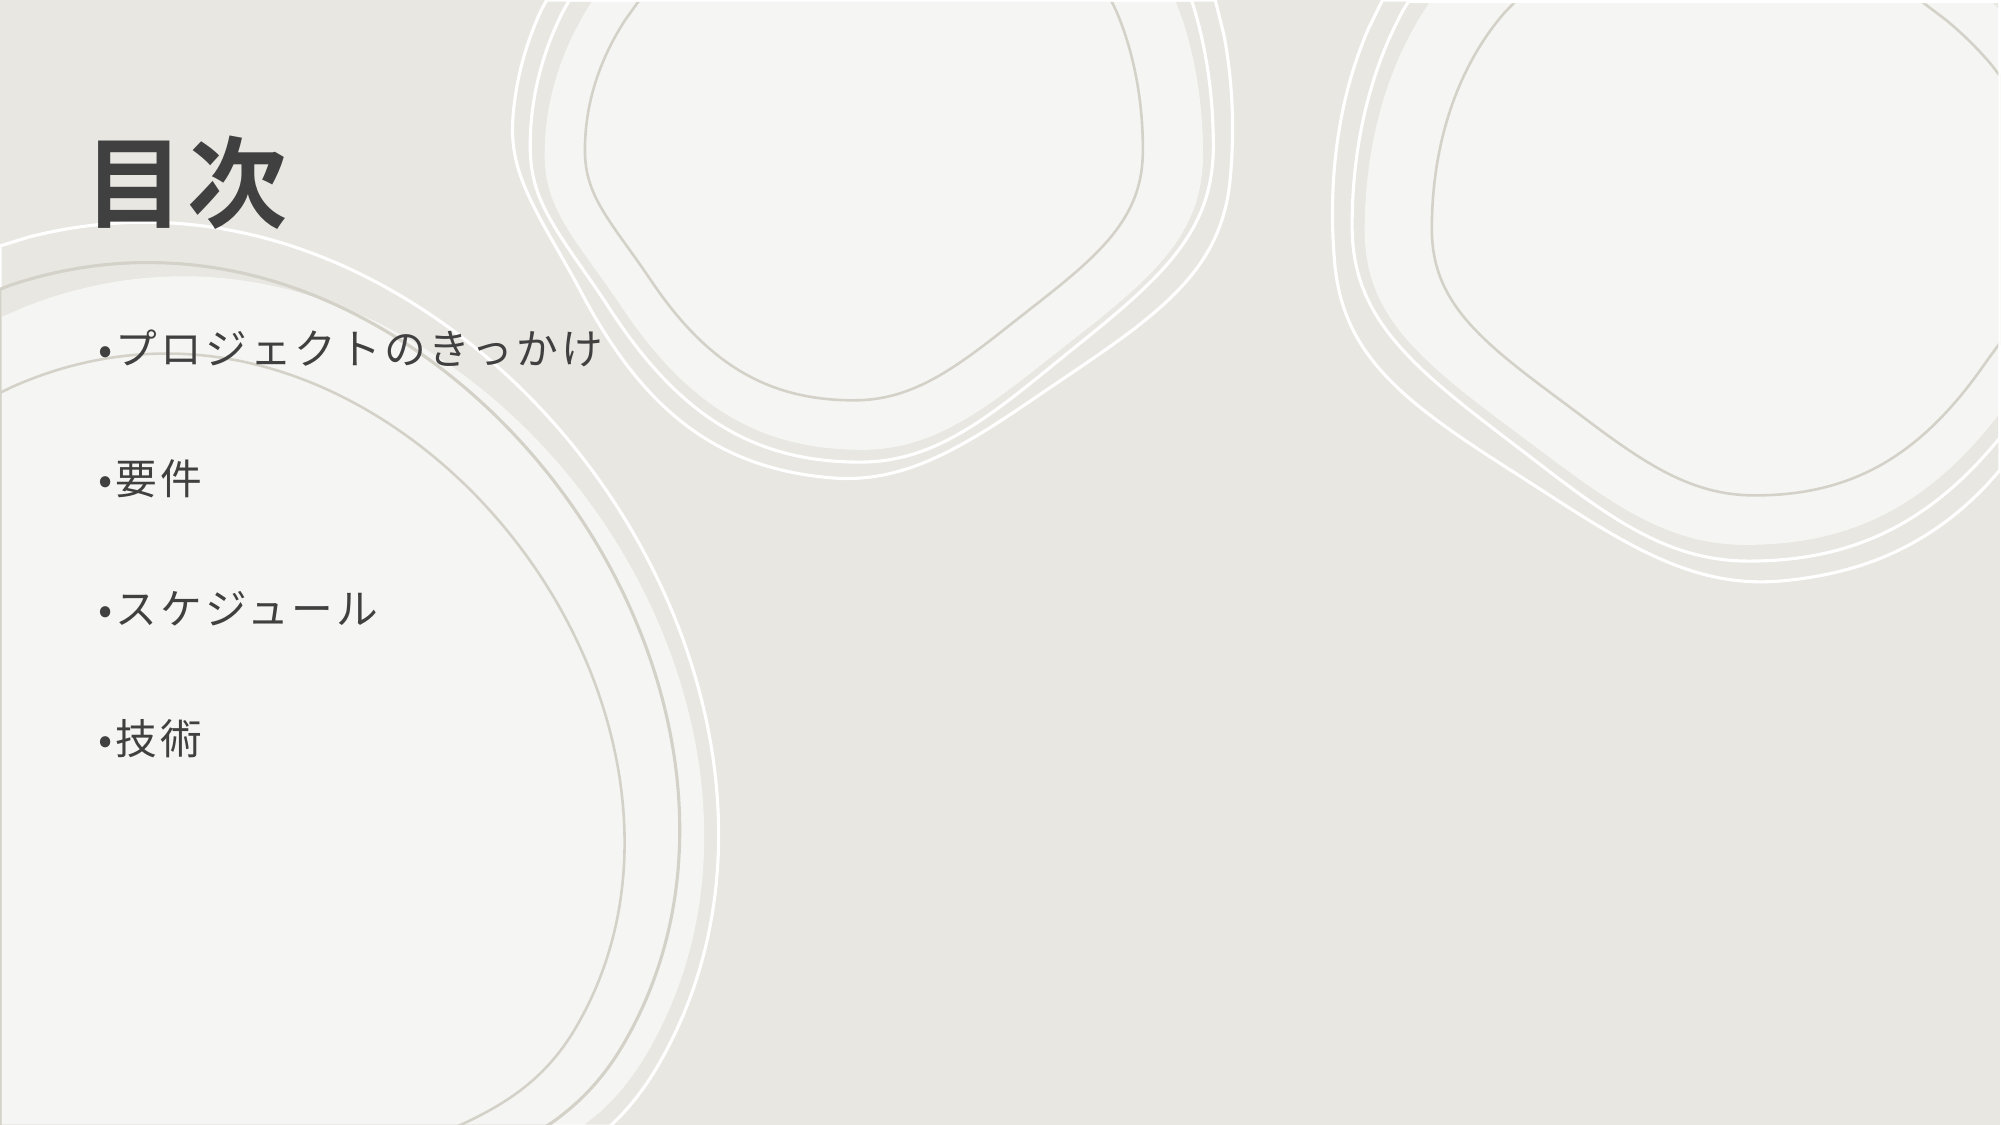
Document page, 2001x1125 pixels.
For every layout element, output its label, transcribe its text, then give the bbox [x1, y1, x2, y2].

list ・プロジェクトのきっかけ ・要件 ・スケジュール ・技術 [80, 289, 1174, 997]
title 目次 [66, 0, 1161, 348]
